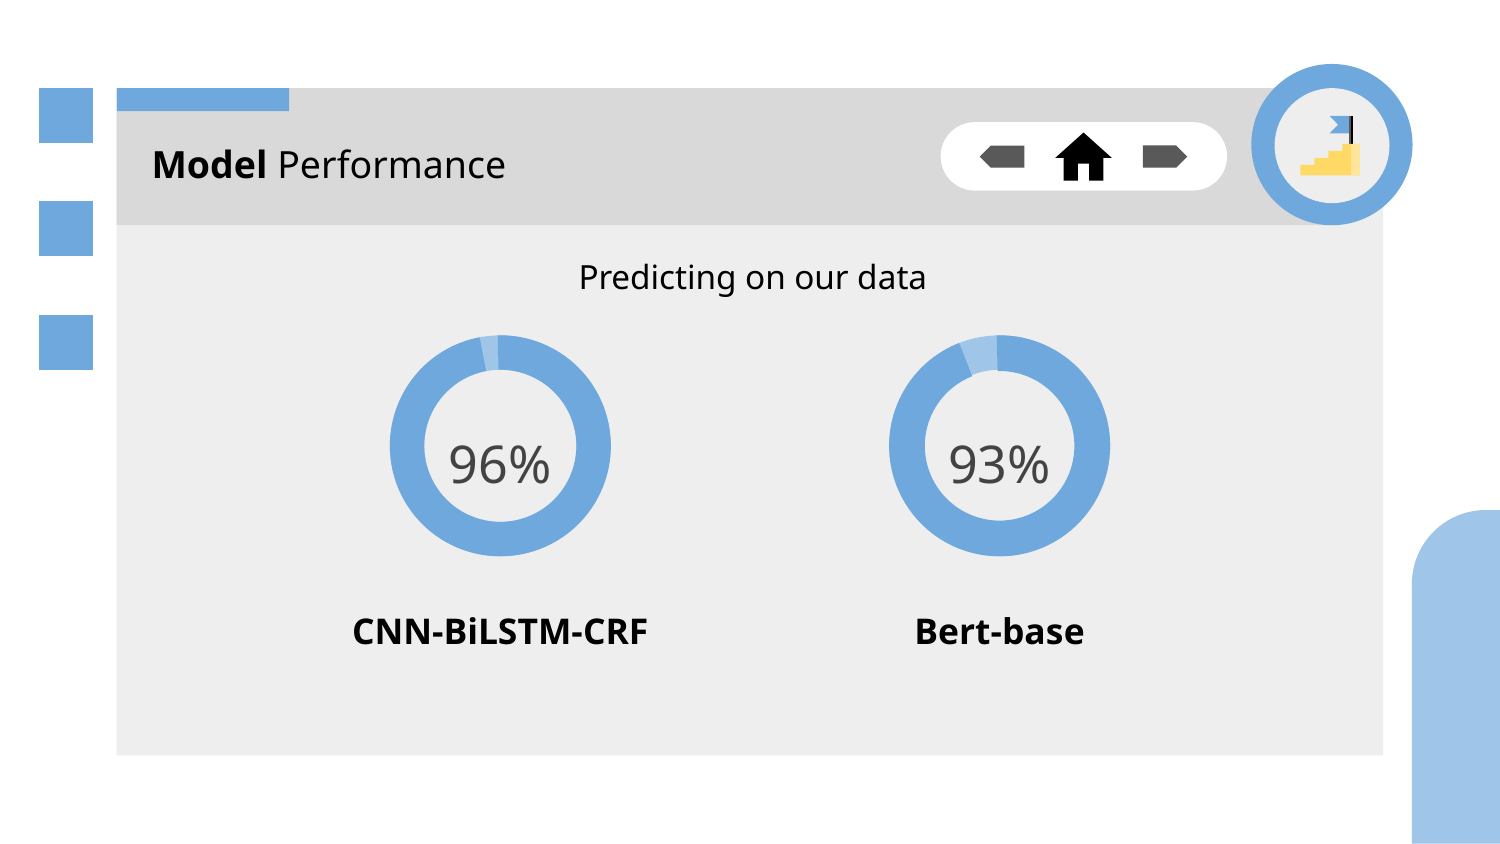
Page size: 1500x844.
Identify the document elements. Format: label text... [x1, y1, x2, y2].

text_box [1142, 145, 1188, 168]
title Model Performance [136, 137, 578, 190]
text_box [1055, 132, 1112, 181]
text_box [888, 335, 1111, 557]
title Bert-base [820, 608, 1179, 652]
text_box [979, 145, 1025, 168]
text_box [1274, 87, 1390, 204]
list Predicting on our data [355, 240, 1152, 313]
title CNN-BiLSTM-CRF [321, 608, 680, 652]
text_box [389, 335, 612, 557]
